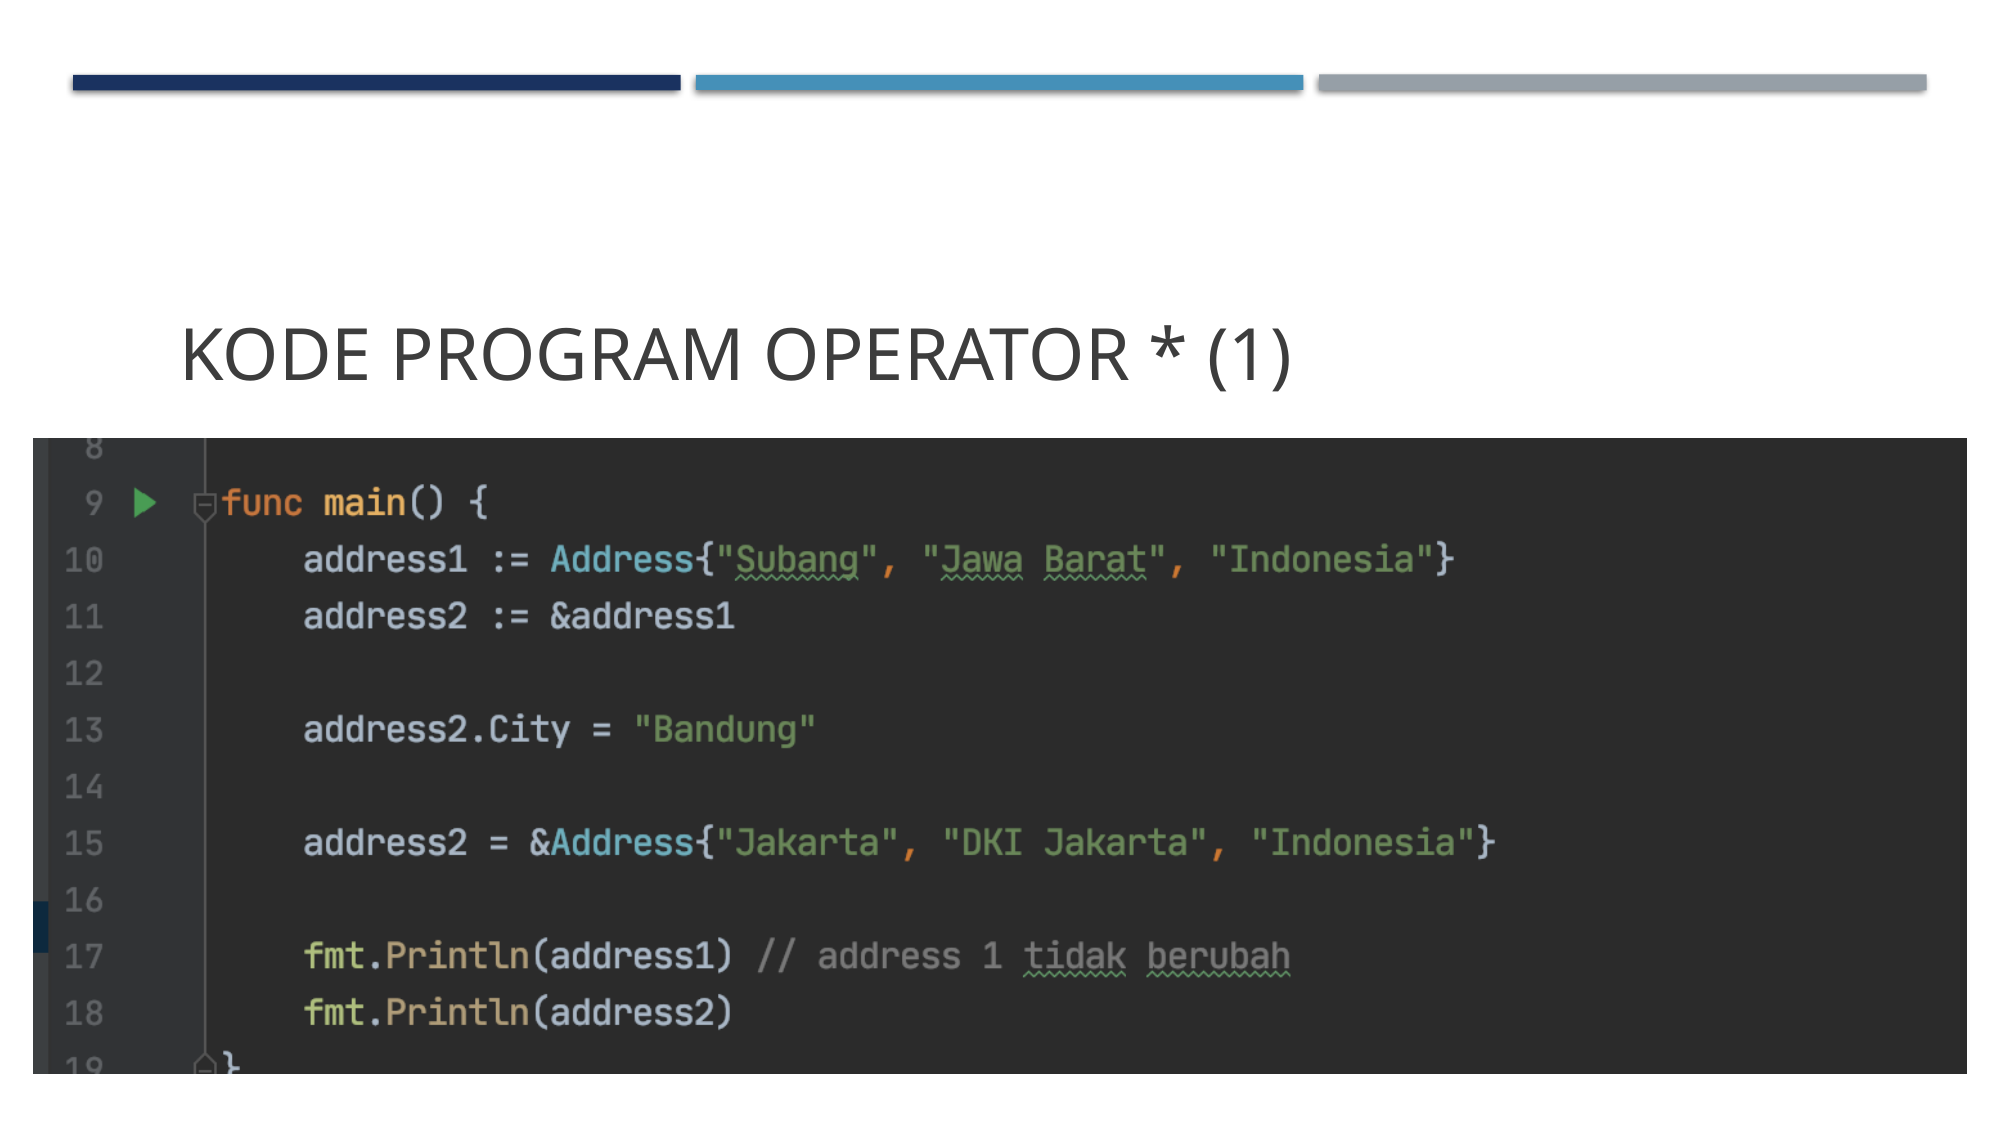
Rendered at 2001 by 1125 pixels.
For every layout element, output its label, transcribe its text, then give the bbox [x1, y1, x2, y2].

picture [32, 438, 1968, 1075]
title Kode Program Operator * (1) [159, 288, 1842, 406]
